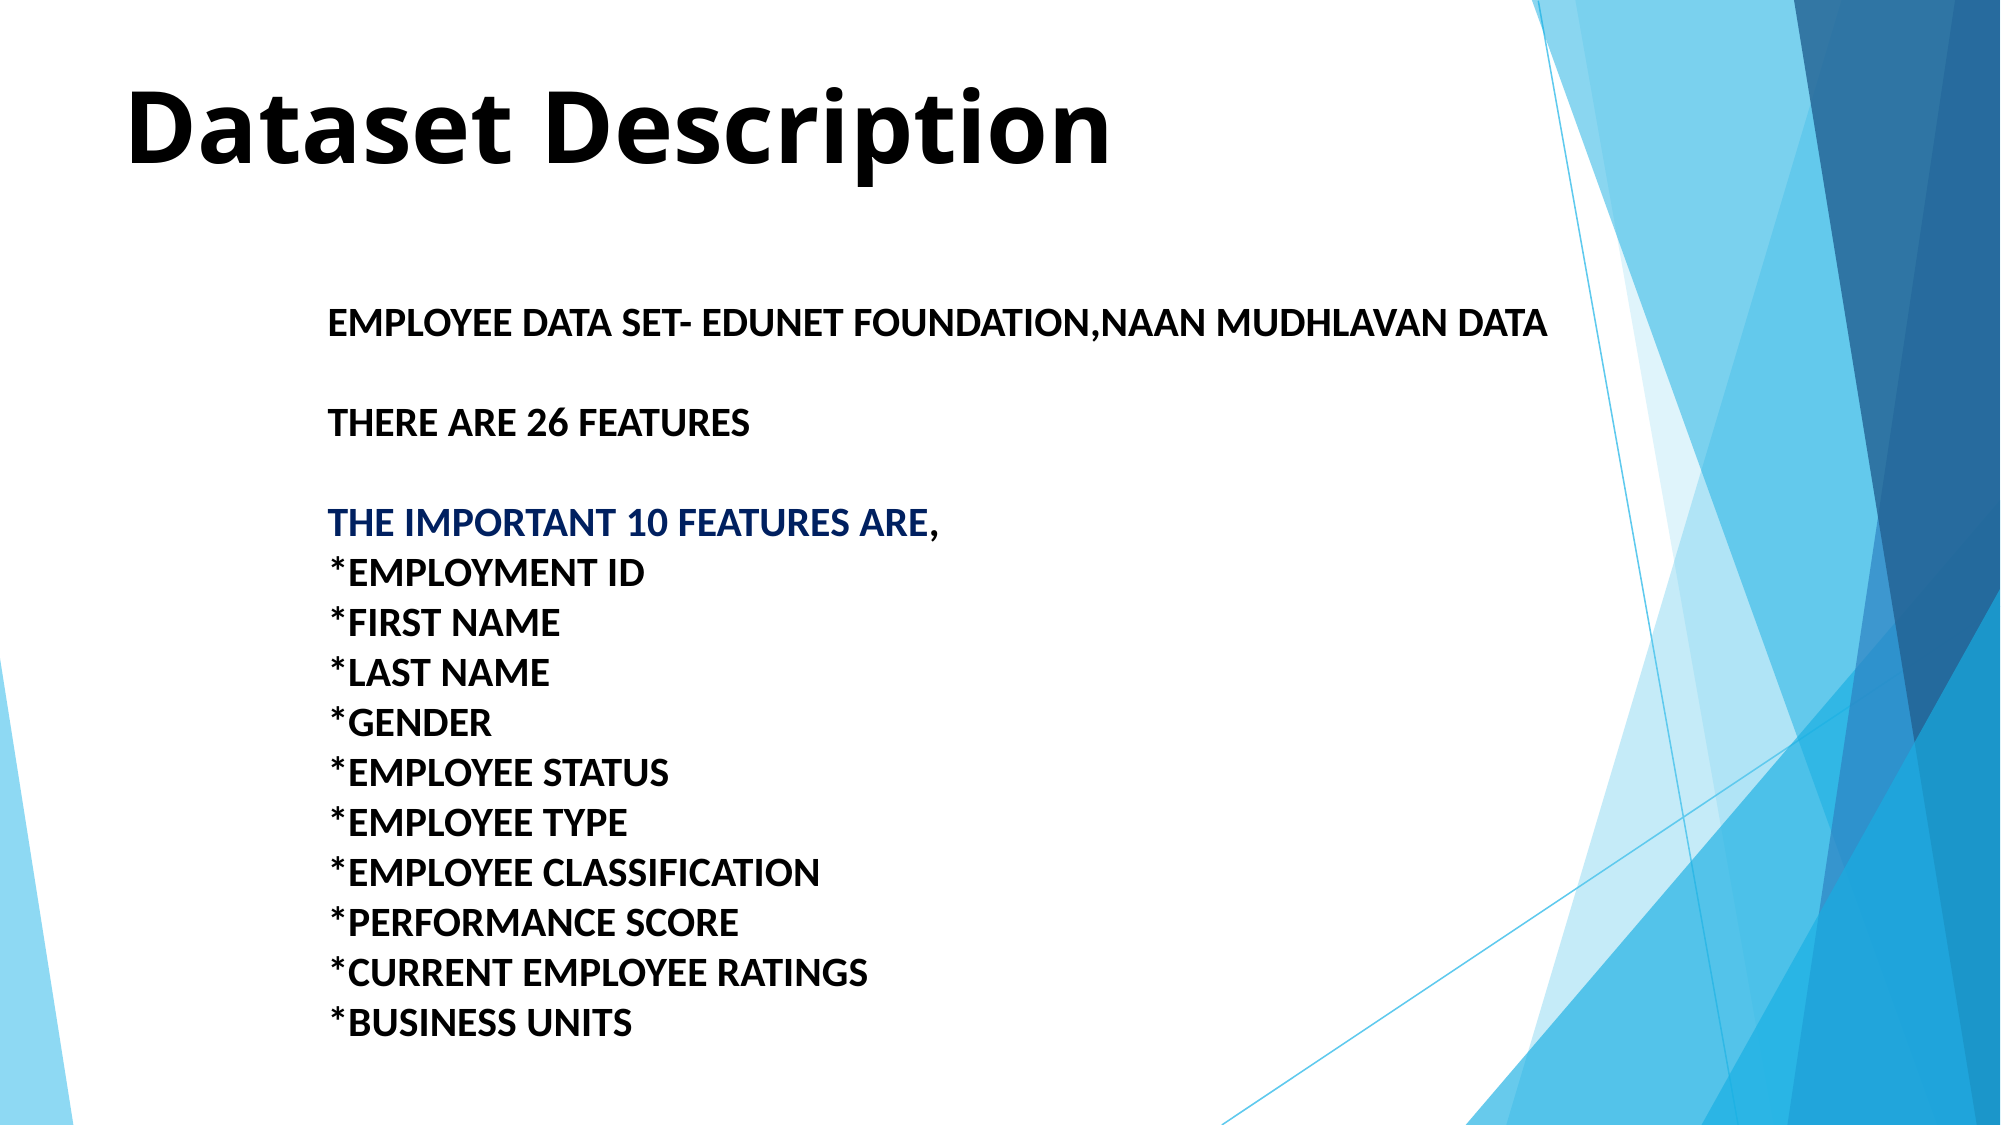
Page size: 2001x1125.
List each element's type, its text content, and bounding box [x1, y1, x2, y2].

text_box EMPLOYEE DATA SET- EDUNET FOUNDATION,NAAN MUDHLAVAN DATA THERE ARE 26 FEATURES THE IMPORTANT 10 FEATURES ARE, *EMPLOYMENT ID *FIRST NAME *LAST NAME *GENDER *EMPLOYEE STATUS *EMPLOYEE TYPE *EMPLOYEE CLASSIFICATION *PERFORMANCE SCORE *CURRENT EMPLOYEE RATINGS *BUSINESS UNITS [312, 287, 1575, 1125]
title Dataset Description [123, 63, 1877, 252]
